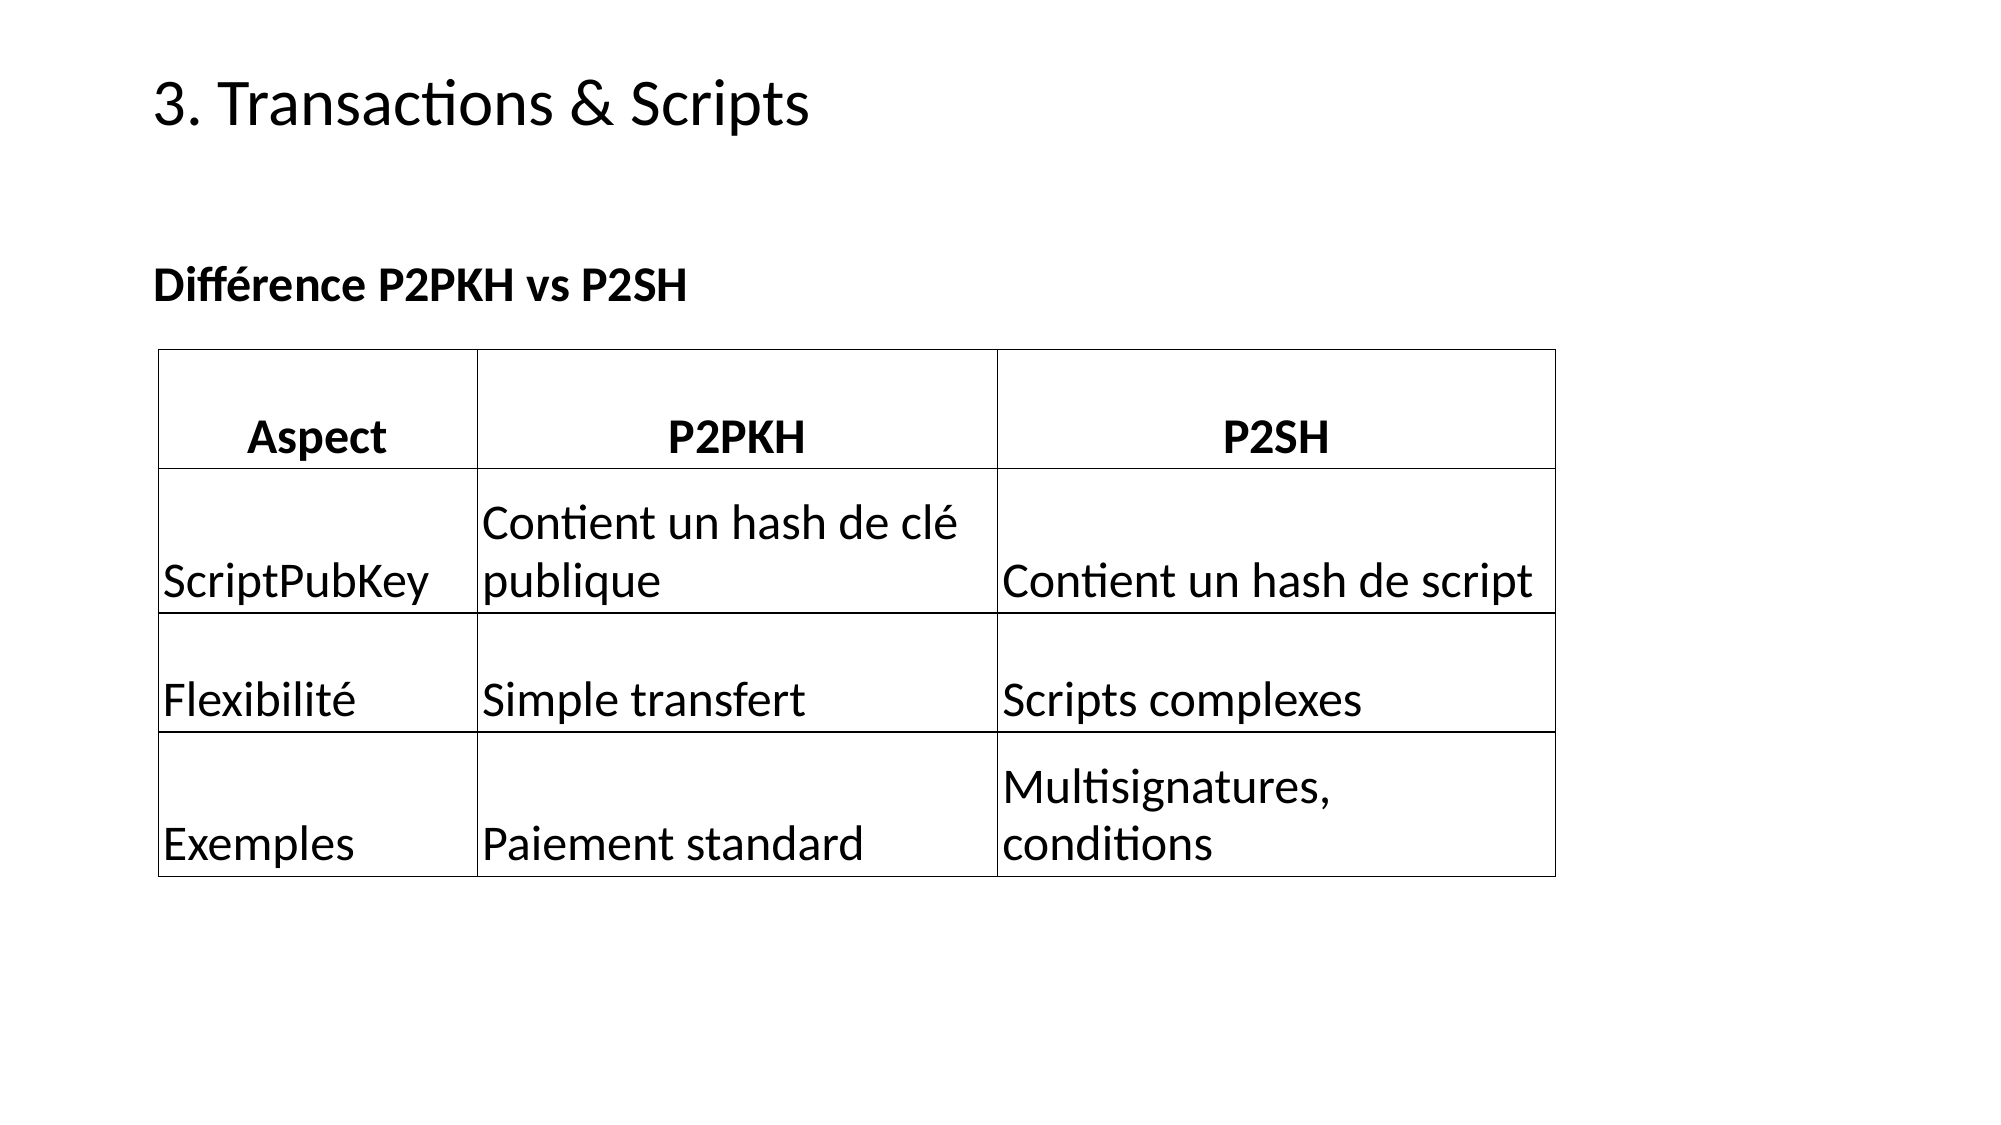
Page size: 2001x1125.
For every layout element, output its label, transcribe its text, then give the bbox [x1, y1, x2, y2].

table_header P2PKH [478, 350, 997, 468]
table_cell Simple transfert [478, 614, 997, 731]
table_cell Scripts complexes [998, 614, 1555, 731]
table_header Aspect [159, 350, 477, 468]
text_box 3. Transactions & Scripts [137, 59, 1863, 155]
table_header P2SH [998, 350, 1555, 468]
text_box Différence P2PKH vs P2SH [138, 234, 1866, 397]
table_cell Paiement standard [478, 733, 997, 876]
table_cell Multisignatures, conditions [998, 733, 1555, 876]
table_cell Flexibilité [159, 614, 477, 731]
table_cell ScriptPubKey [159, 469, 477, 612]
table_cell Exemples [159, 733, 477, 876]
table_cell Contient un hash de script [998, 469, 1555, 612]
table_cell Contient un hash de clé publique [478, 469, 997, 612]
